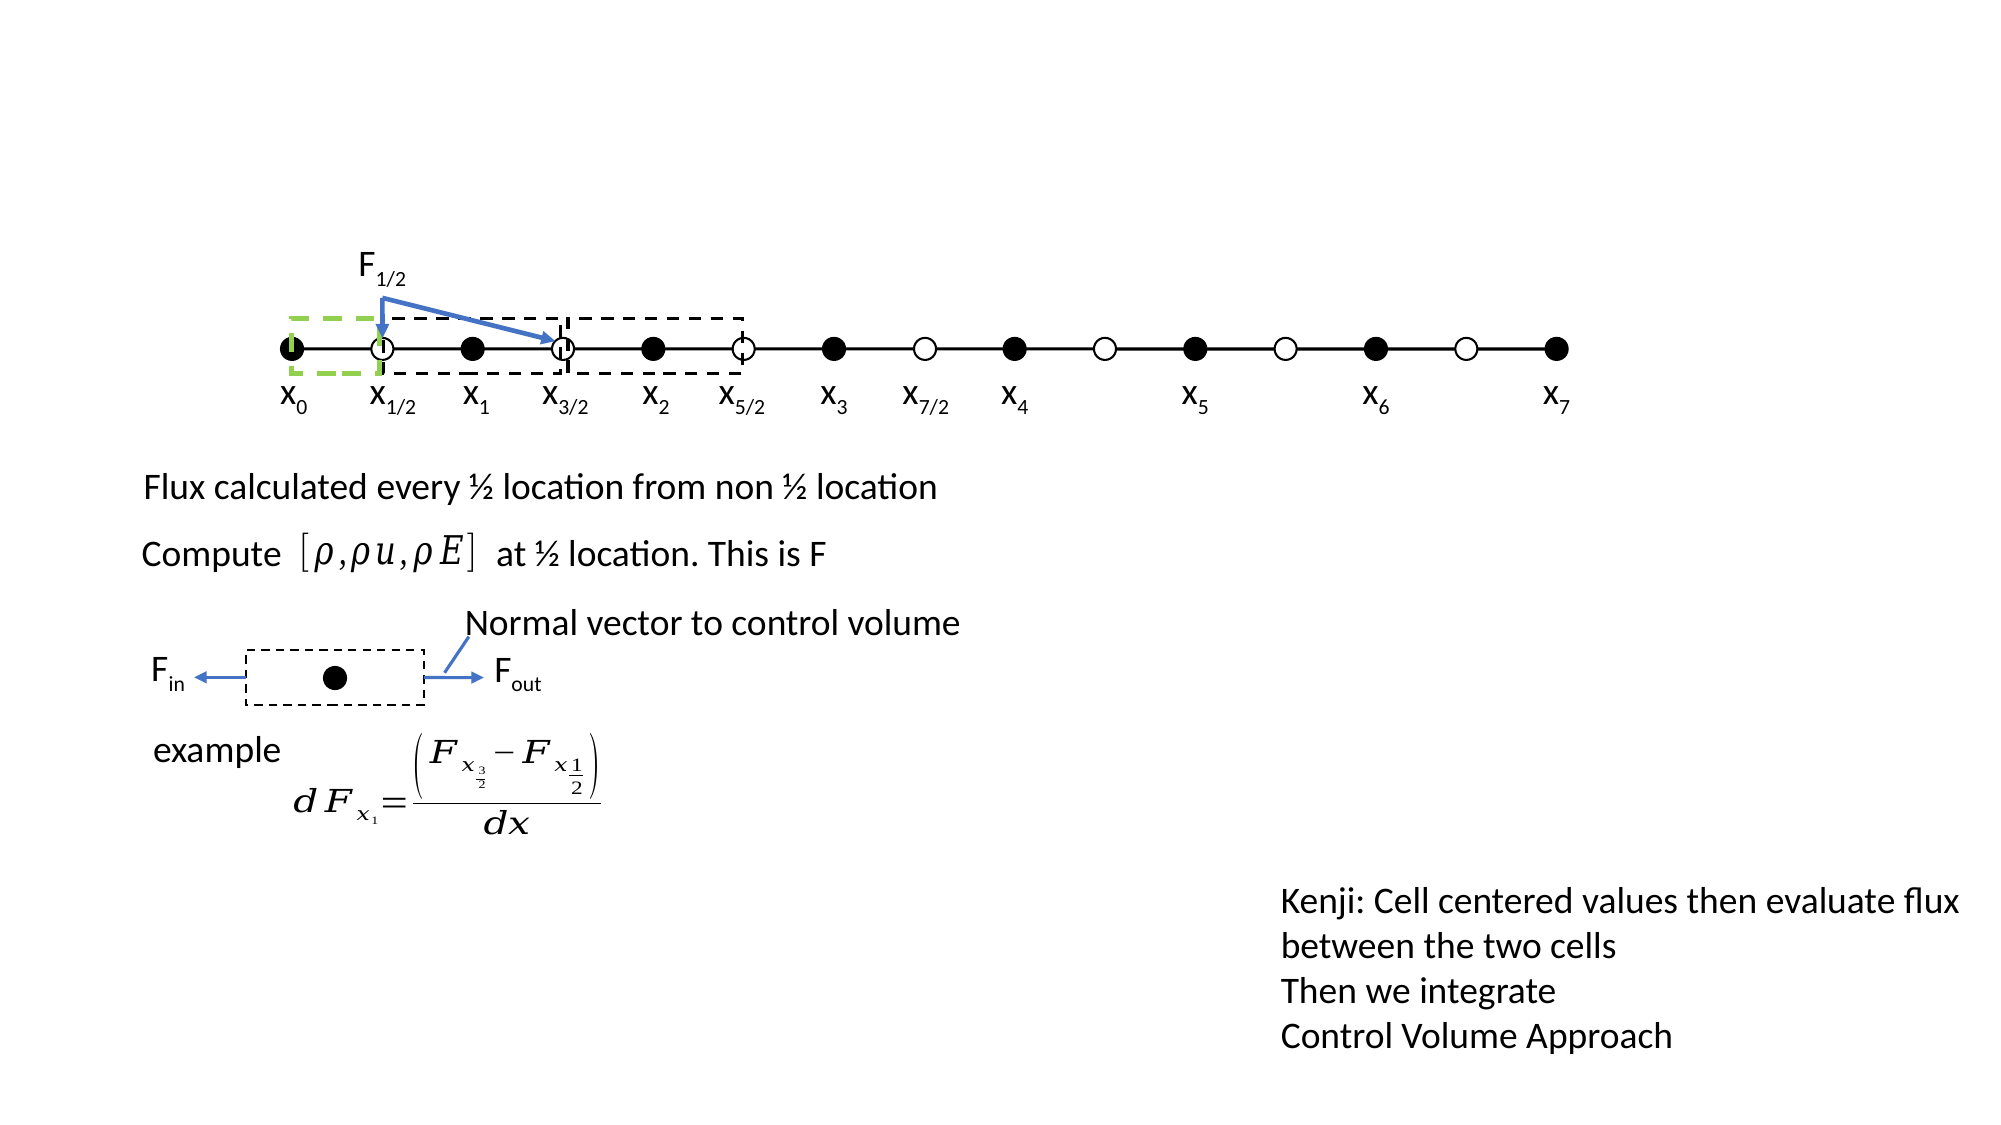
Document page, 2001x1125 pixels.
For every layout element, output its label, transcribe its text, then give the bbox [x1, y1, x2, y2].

text_box x3 [805, 359, 863, 426]
text_box [561, 336, 567, 348]
text_box [1183, 336, 1208, 348]
text_box x5/2 [703, 359, 781, 426]
text_box [822, 336, 847, 348]
text_box [743, 336, 756, 348]
text_box x7/2 [887, 359, 965, 426]
text_box [1454, 336, 1479, 348]
text_box example [138, 717, 297, 777]
text_box [913, 336, 938, 348]
text_box [1092, 349, 1118, 361]
text_box x3/2 [527, 359, 604, 426]
text_box [290, 317, 381, 374]
text_box Fout [479, 651, 557, 704]
text_box [382, 317, 562, 348]
text_box x7 [1528, 359, 1586, 426]
text_box Flux calculated every ½ location from non ½ location [128, 454, 954, 515]
text_box F1/2 [343, 231, 422, 298]
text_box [444, 636, 469, 673]
text_box [382, 349, 562, 374]
text_box [1363, 349, 1389, 359]
text_box [567, 349, 743, 375]
text_box [1002, 336, 1027, 348]
text_box x1/2 [354, 359, 432, 426]
text_box x6 [1347, 359, 1405, 426]
text_box [1273, 349, 1298, 361]
text_box [279, 336, 291, 359]
text_box [1454, 349, 1479, 361]
text_box x1 [448, 374, 505, 426]
text_box [1273, 336, 1298, 348]
text_box [1002, 349, 1027, 359]
text_box x5 [1166, 359, 1224, 426]
text_box x0 [265, 359, 323, 426]
text_box [1183, 349, 1208, 359]
text_box [322, 665, 348, 691]
text_box Normal vector to control volume [450, 590, 977, 651]
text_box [382, 292, 556, 342]
text_box [912, 349, 938, 359]
text_box x2 [627, 374, 685, 426]
text_box [561, 349, 567, 359]
text_box [743, 349, 756, 359]
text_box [125, 521, 845, 583]
text_box [245, 649, 425, 706]
text_box Kenji: Cell centered values then evaluate flux between the two cells Then we integrate Control Volume Approach [1266, 868, 2000, 1063]
text_box [1544, 336, 1569, 359]
text_box x4 [986, 359, 1044, 426]
text_box Fin [136, 636, 200, 703]
text_box [1364, 336, 1388, 348]
text_box [821, 349, 847, 359]
text_box [1093, 336, 1117, 348]
text_box [567, 317, 743, 348]
